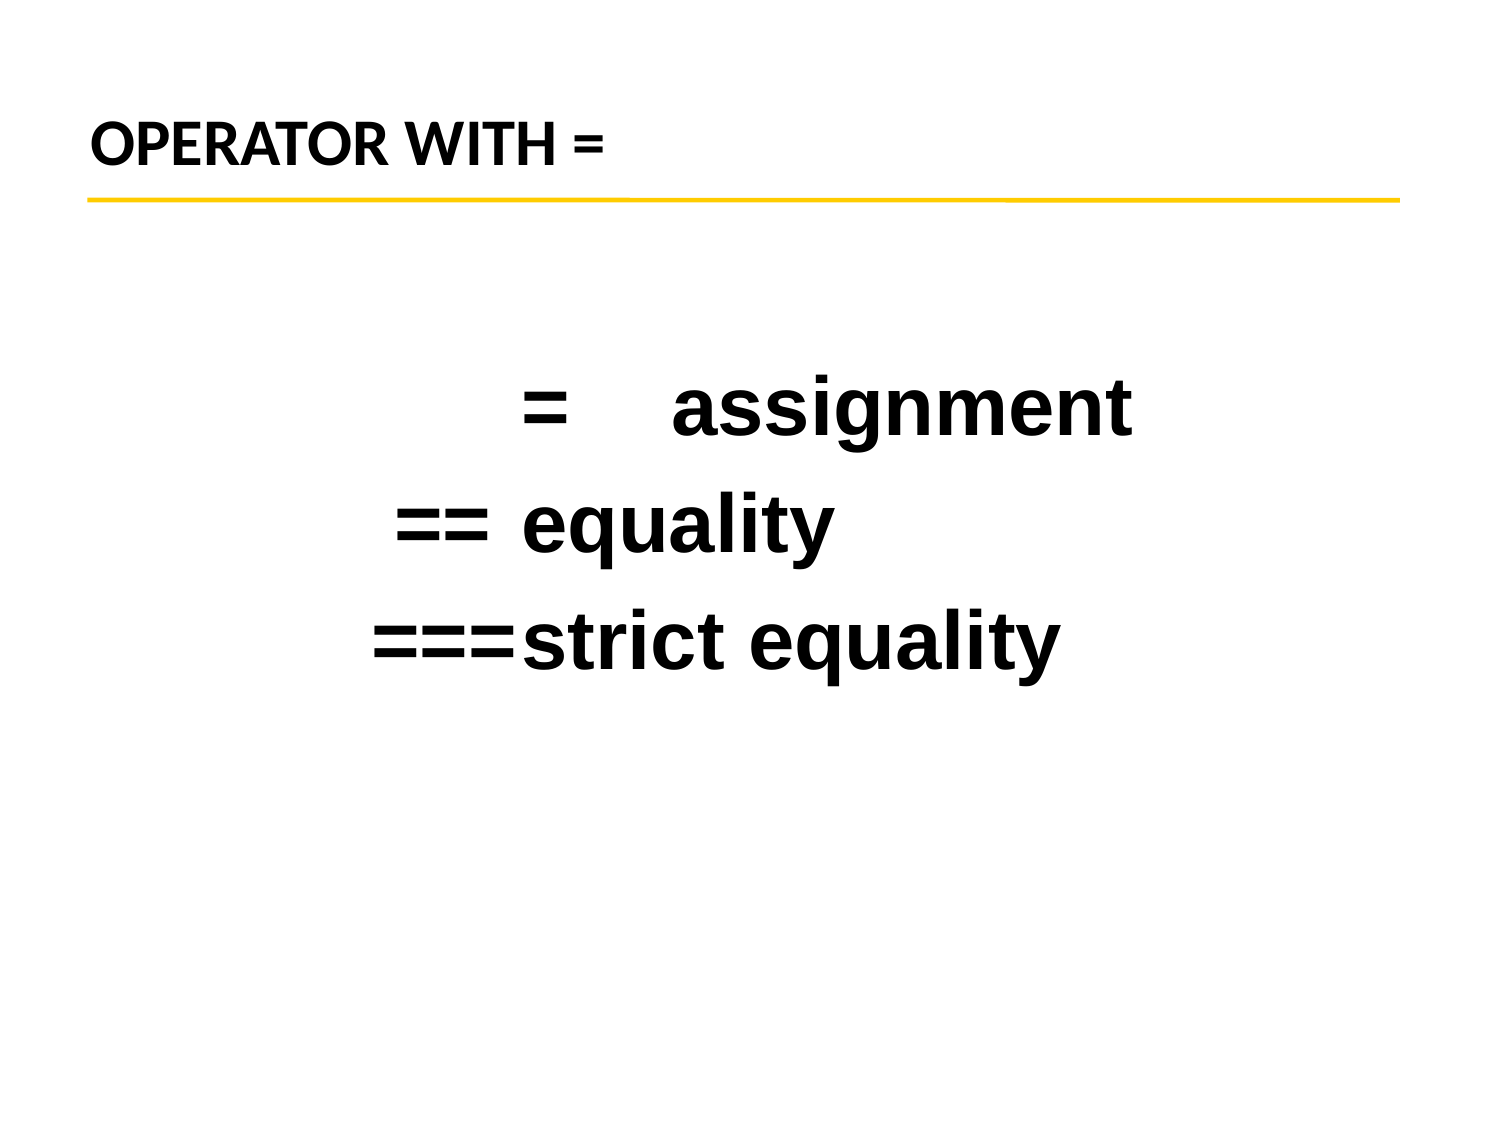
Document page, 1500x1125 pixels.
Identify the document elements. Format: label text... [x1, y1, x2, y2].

title OPERATOR WITH = [75, 45, 1425, 233]
list = assignment == equality === strict equality [300, 345, 1500, 1088]
